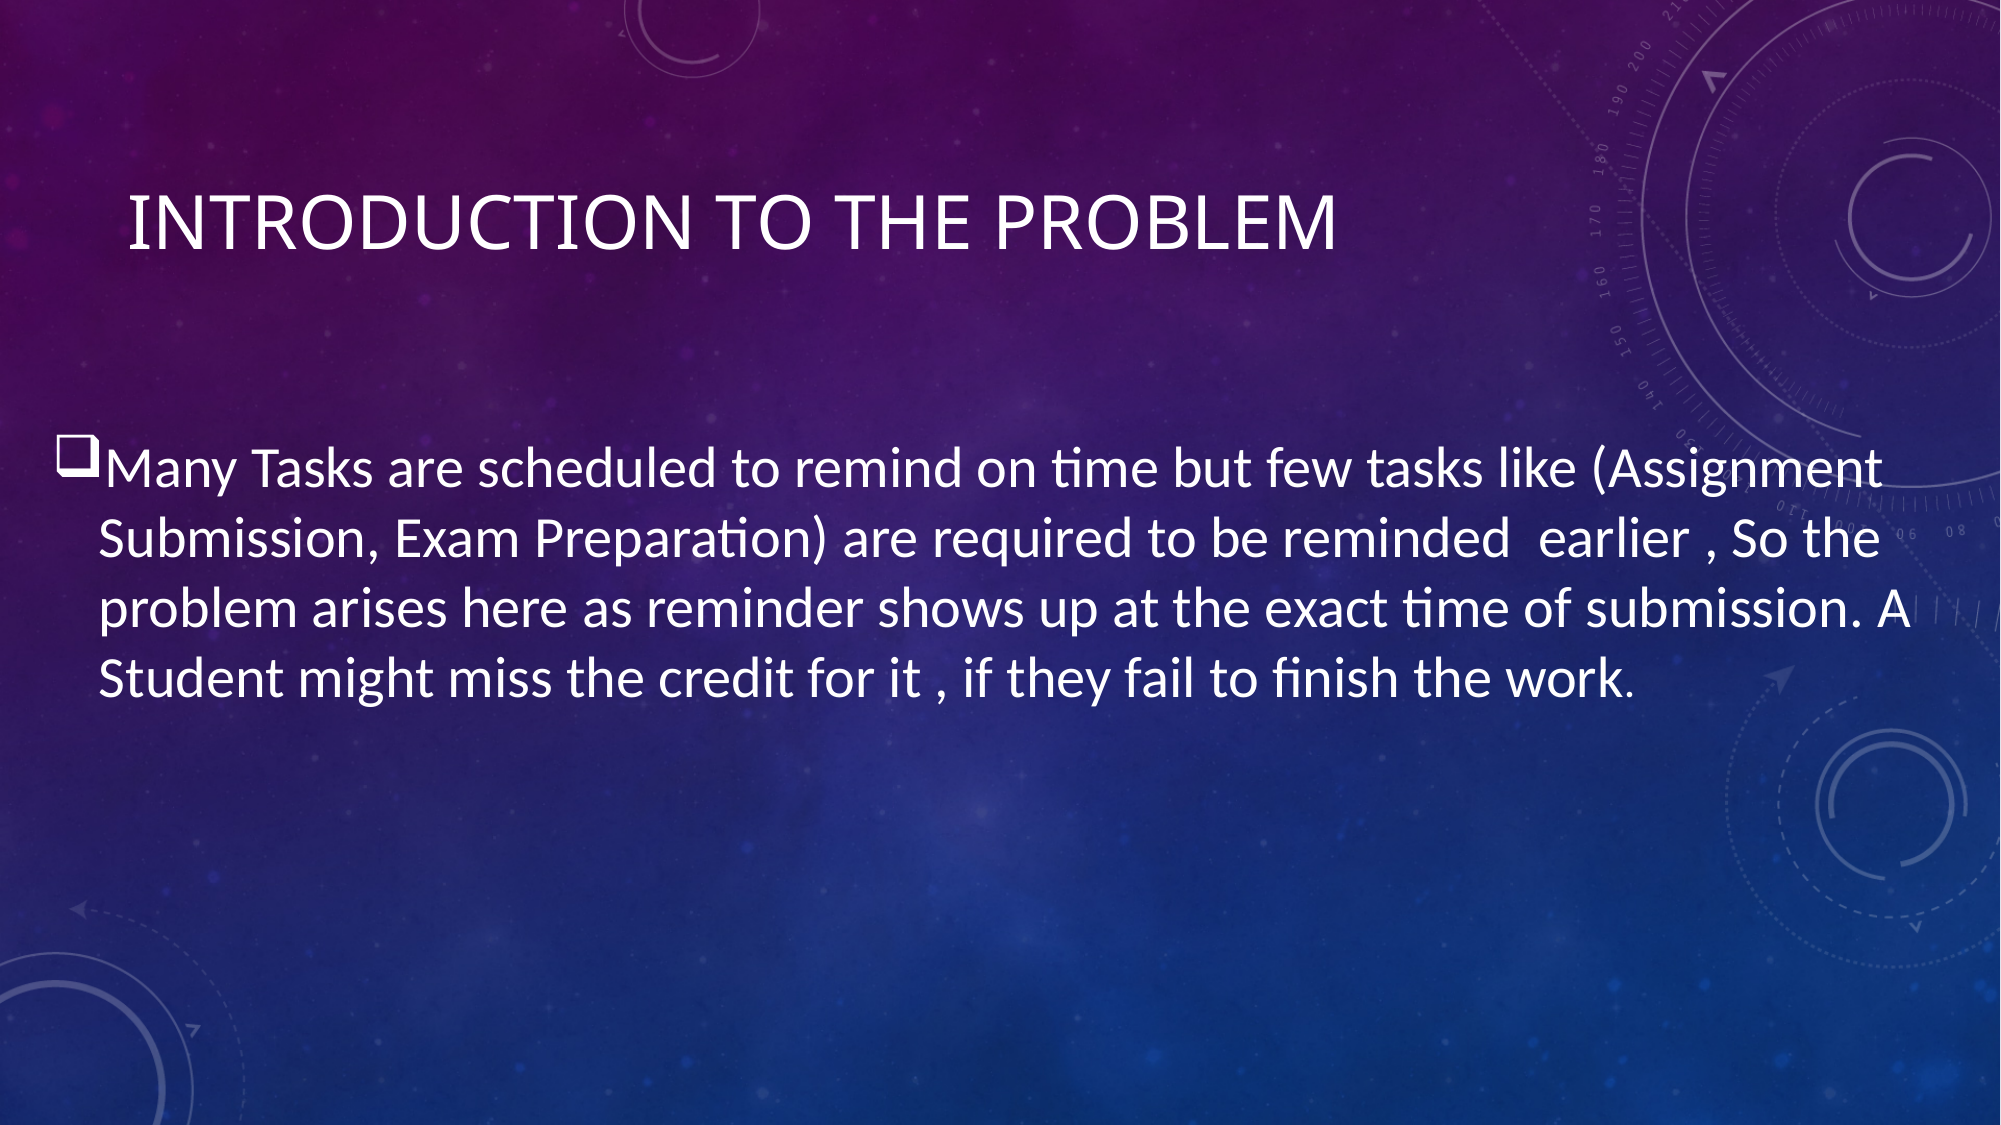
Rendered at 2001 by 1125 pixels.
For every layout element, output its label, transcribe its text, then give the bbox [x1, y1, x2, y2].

picture [0, 0, 2001, 1125]
title Introduction to the problem [112, 99, 1775, 321]
list Many Tasks are scheduled to remind on time but few tasks like (Assignment Submission, Exam Preparation) are required to be reminded earlier , So the problem arises here as reminder shows up at the exact time of submission. A Student might miss the credit for it , if they fail to finish the work. [37, 321, 1938, 907]
